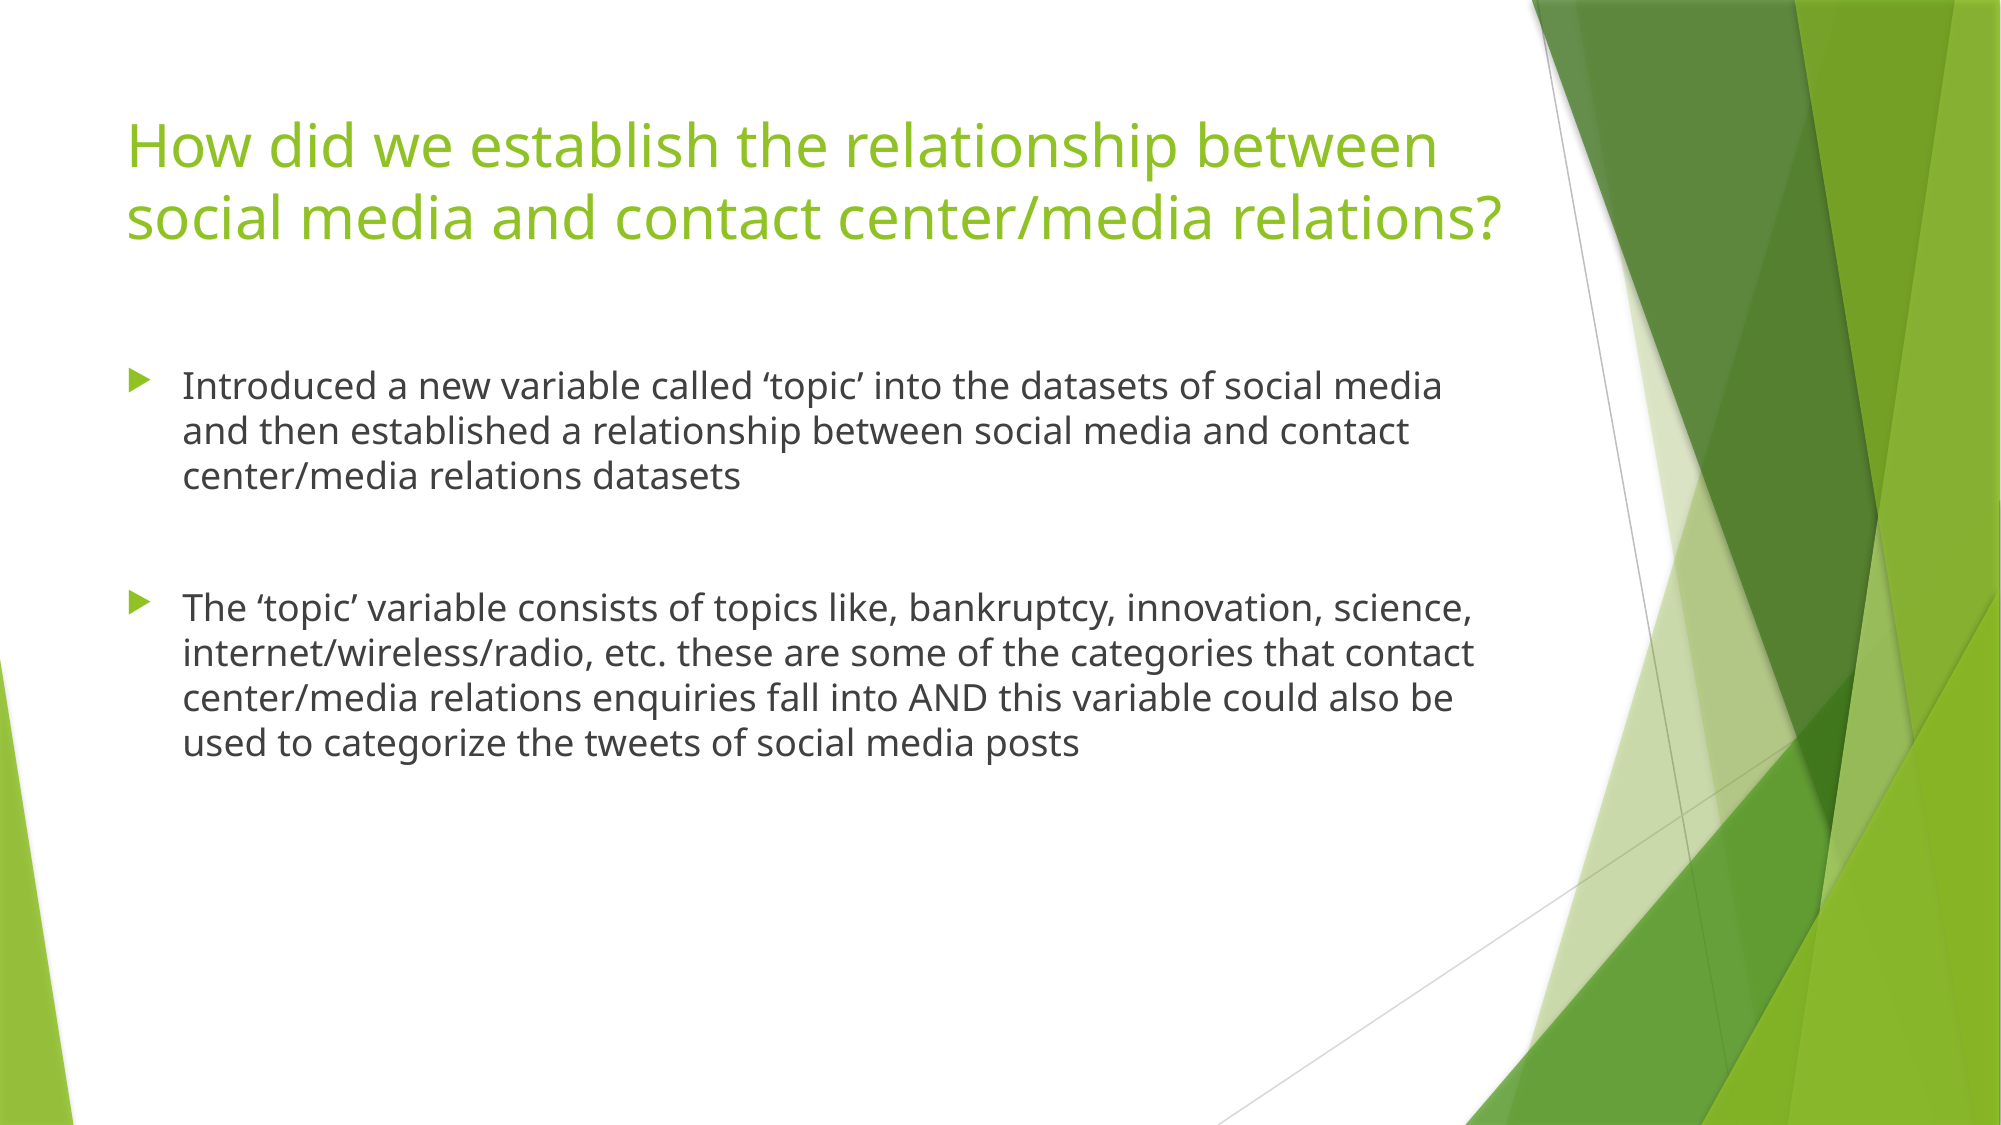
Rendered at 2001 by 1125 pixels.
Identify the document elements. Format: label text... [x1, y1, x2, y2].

title How did we establish the relationship between social media and contact center/media relations? [111, 99, 1522, 317]
list Introduced a new variable called ‘topic’ into the datasets of social media and then established a relationship between social media and contact center/media relations datasets The ‘topic’ variable consists of topics like, bankruptcy, innovation, science, internet/wireless/radio, etc. these are some of the categories that contact center/media relations enquiries fall into AND this variable could also be used to categorize the tweets of social media posts [111, 354, 1522, 992]
